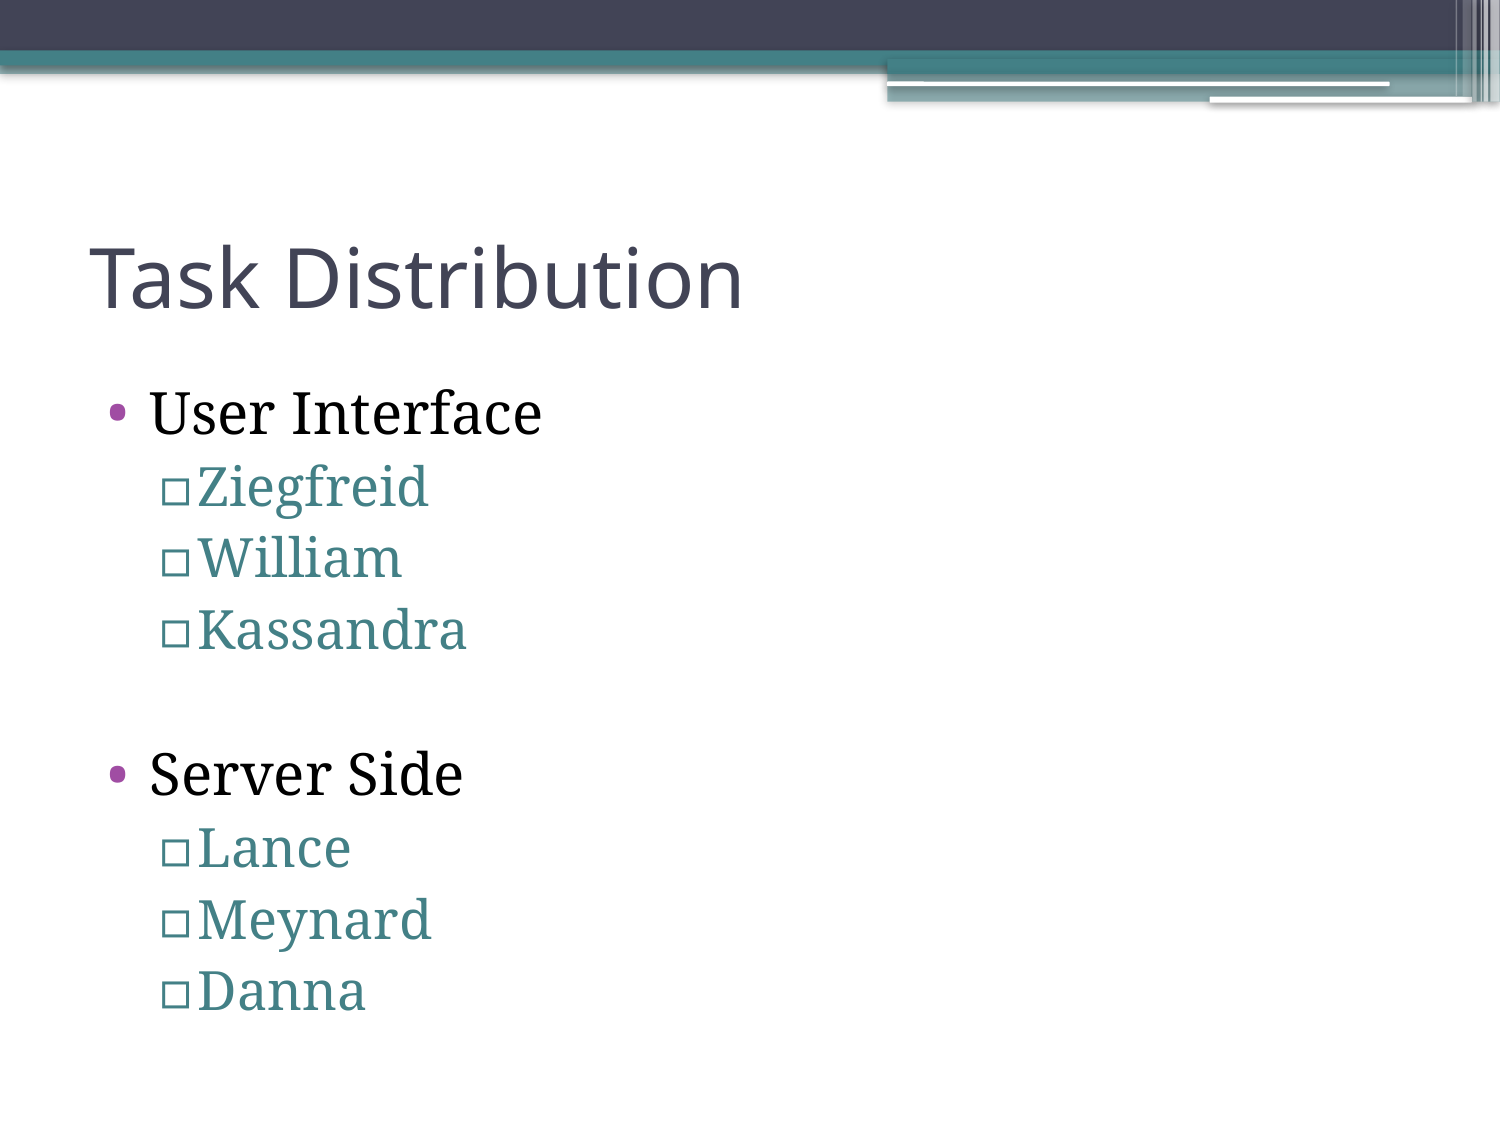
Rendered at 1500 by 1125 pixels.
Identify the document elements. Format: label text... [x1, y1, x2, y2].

list User Interface Ziegfreid William Kassandra Server Side Lance Meynard Danna [75, 368, 1425, 1079]
title Task Distribution [75, 187, 1425, 363]
